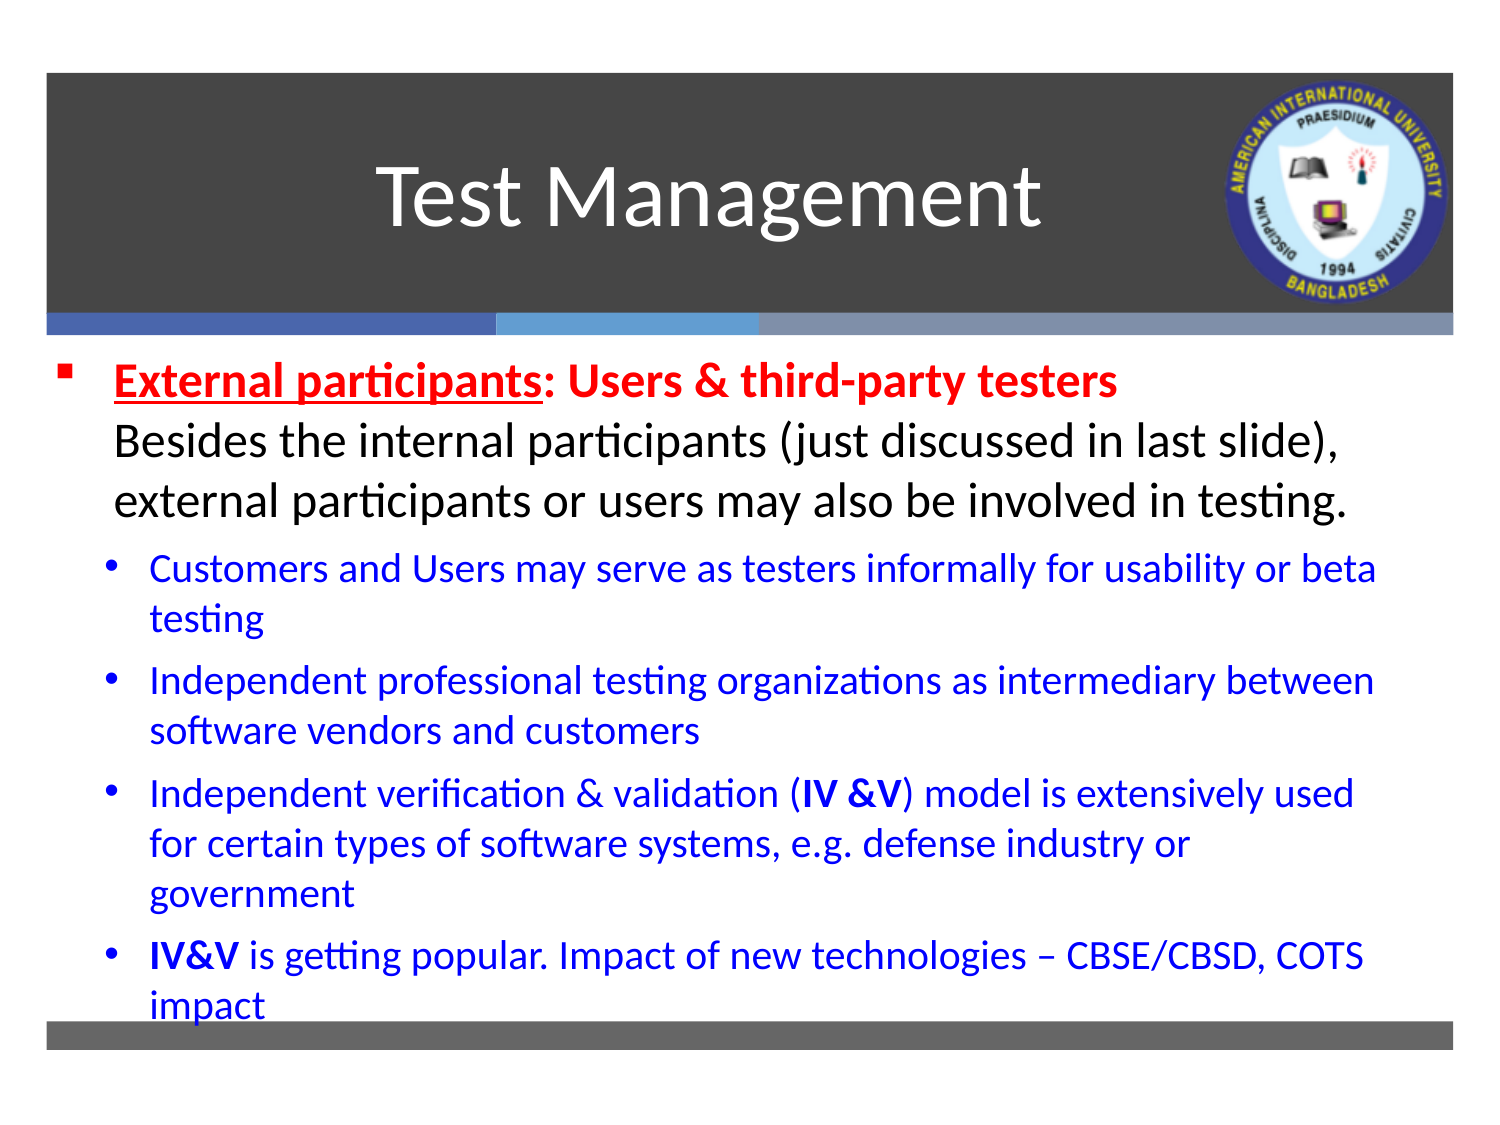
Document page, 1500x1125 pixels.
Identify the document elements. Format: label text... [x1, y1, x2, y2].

title Test Management [69, 73, 1351, 253]
text_box External participants: Users & third-party testers Besides the internal participants (just discussed in last slide), external participants or users may also be involved in testing. Customers and Users may serve as testers informally for usability or beta testing Independent professional testing organizations as intermediary between software vendors and customers Independent verification & validation (IV &V) model is extensively used for certain types of software systems, e.g. defense industry or government IV&V is getting popular. Impact of new technologies – CBSE/CBSD, COTS impact [14, 340, 1417, 1036]
picture [1220, 75, 1454, 310]
